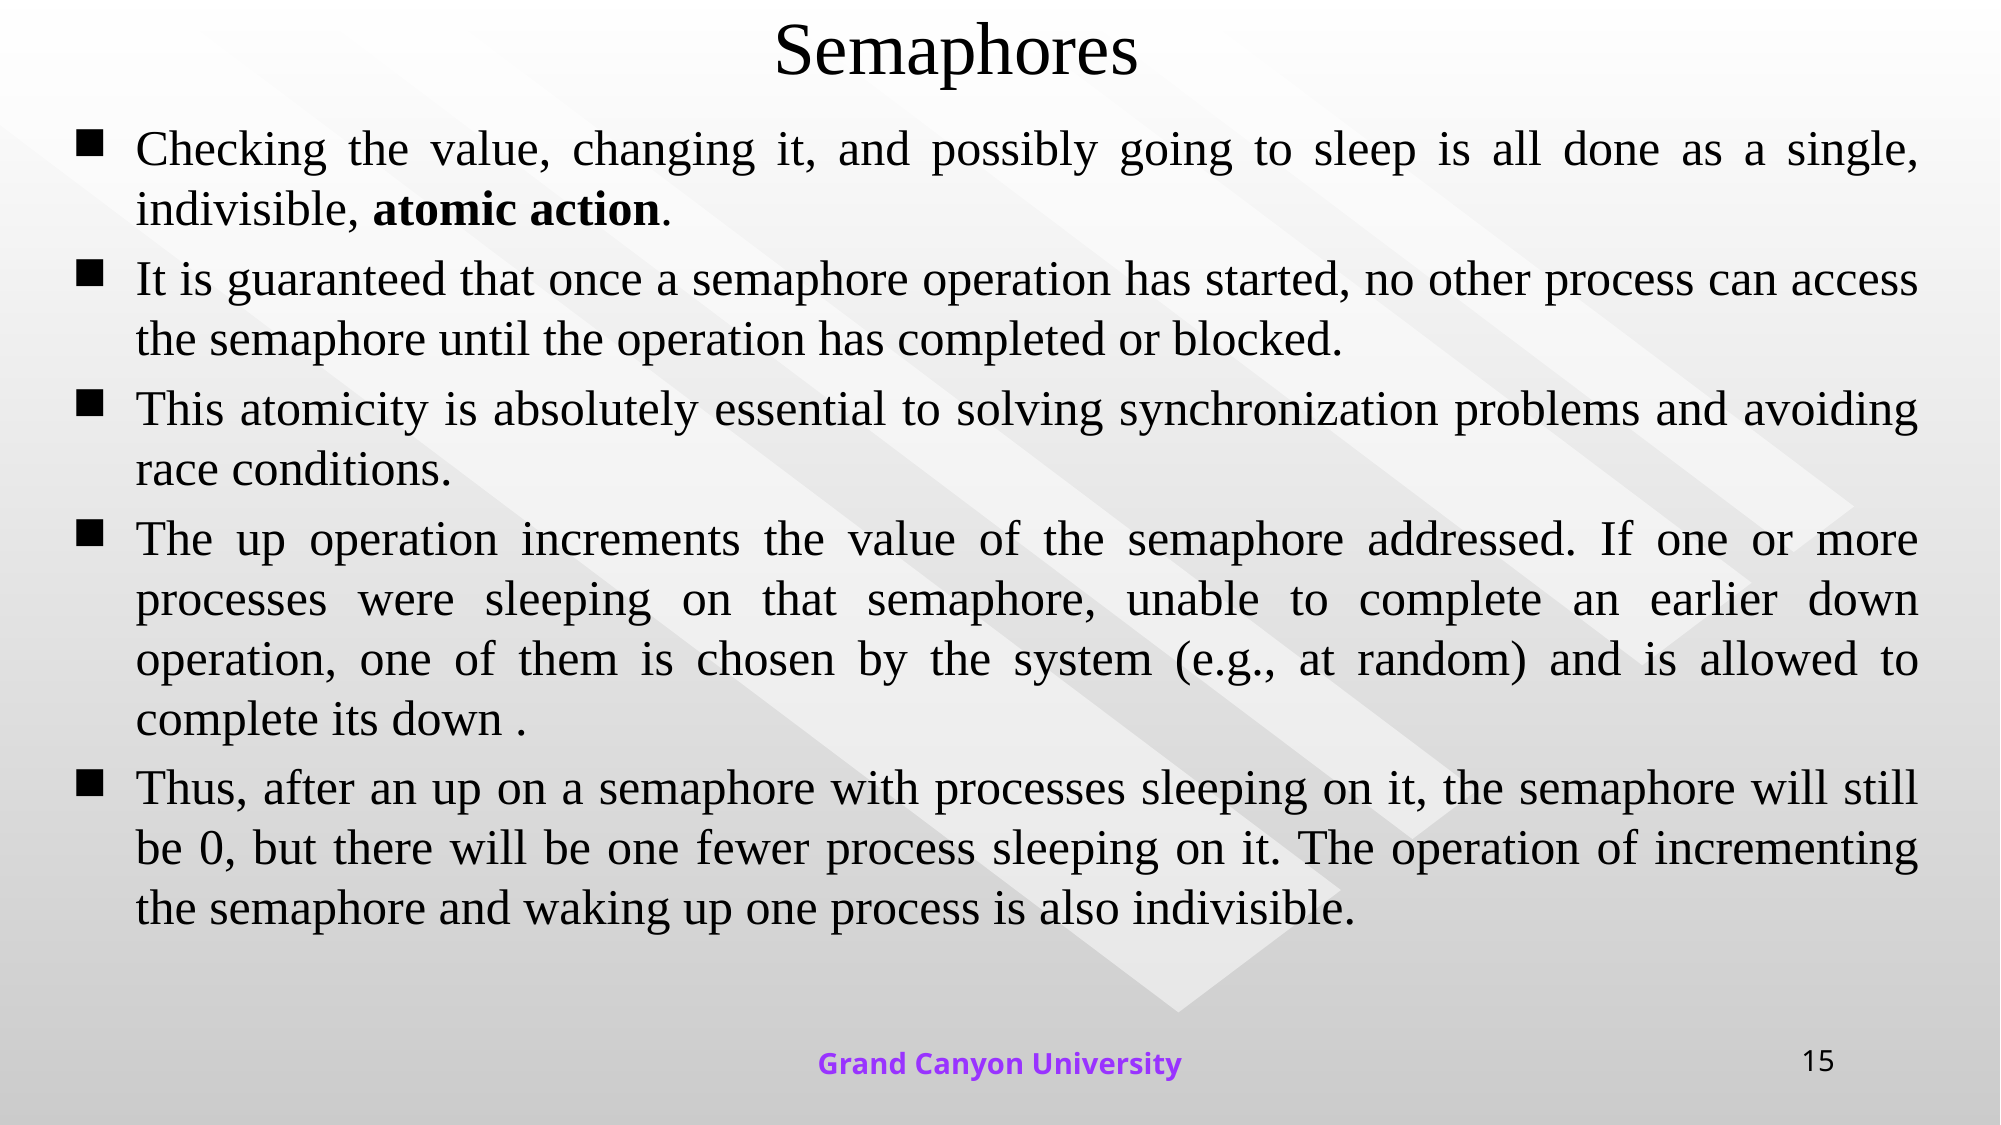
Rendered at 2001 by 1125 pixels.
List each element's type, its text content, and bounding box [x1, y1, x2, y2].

list Checking the value, changing it, and possibly going to sleep is all done as a single, indivisible, atomic action. It is guaranteed that once a semaphore operation has started, no other process can access the semaphore until the operation has completed or blocked. This atomicity is absolutely essential to solving synchronization problems and avoiding race conditions. The up operation increments the value of the semaphore addressed. If one or more processes were sleeping on that semaphore, unable to complete an earlier down operation, one of them is chosen by the system (e.g., at random) and is allowed to complete its down . Thus, after an up on a semaphore with processes sleeping on it, the semaphore will still be 0, but there will be one fewer process sleeping on it. The operation of incrementing the semaphore and waking up one process is also indivisible. [64, 107, 1936, 971]
footer Grand Canyon University [683, 1025, 1317, 1100]
title Semaphores [667, 0, 1246, 89]
slide_number 15 [1433, 1025, 1850, 1100]
